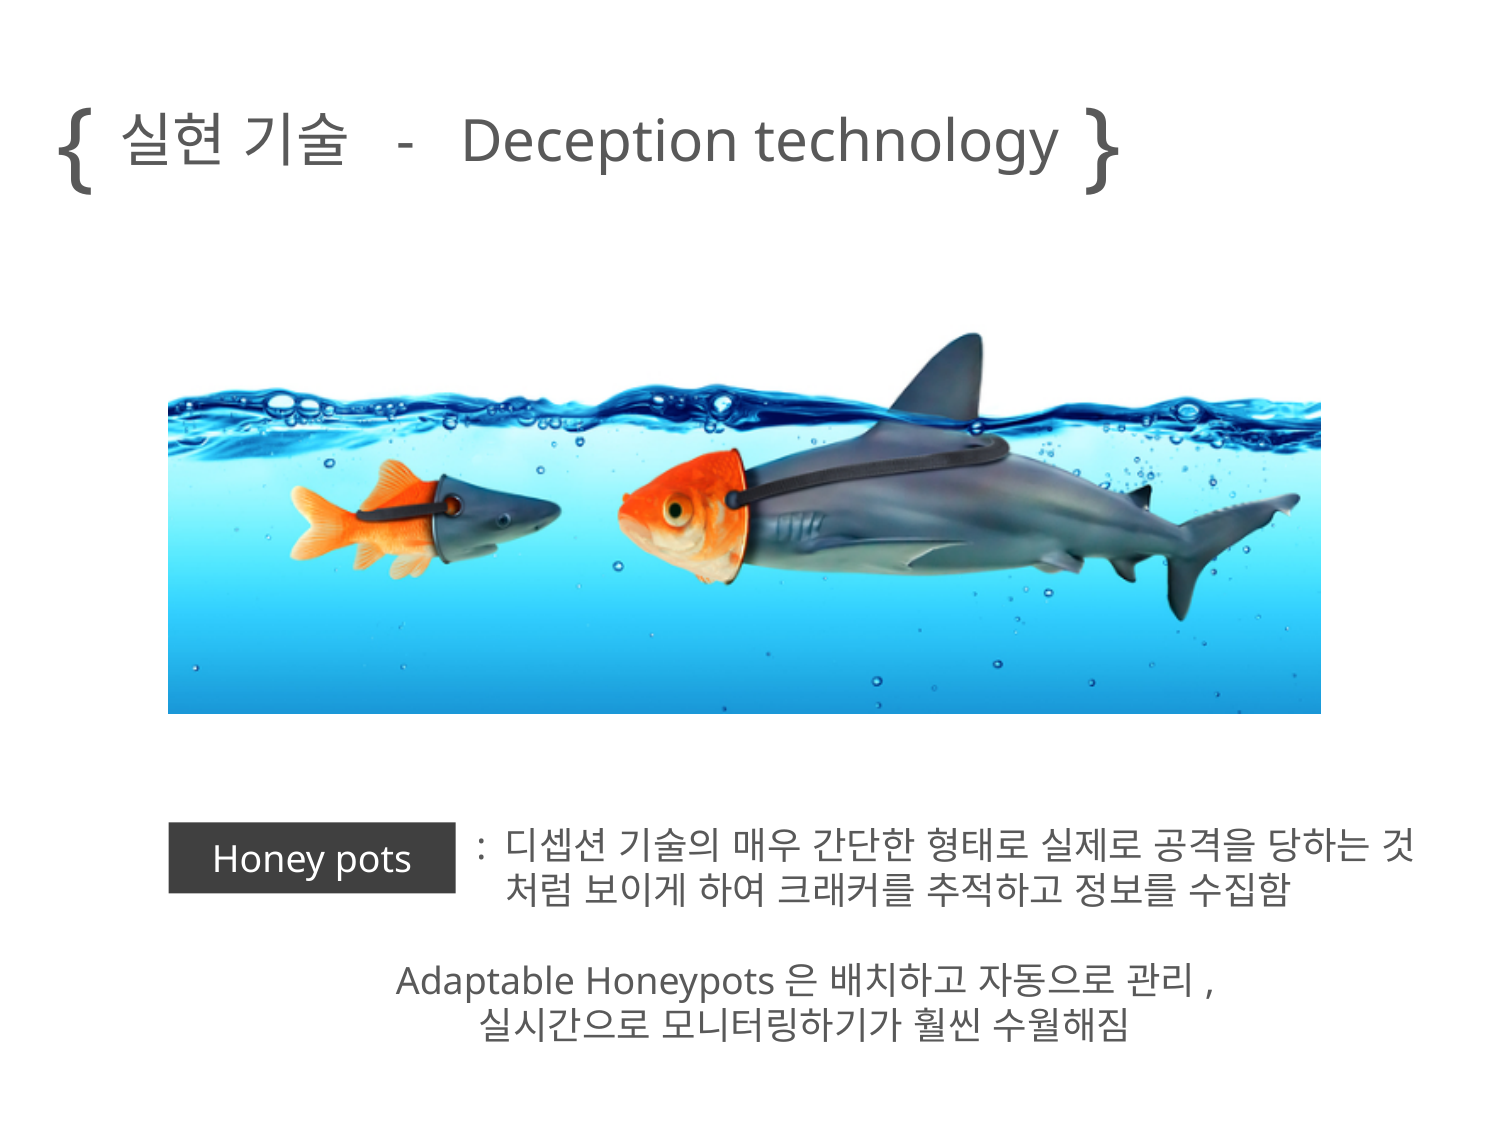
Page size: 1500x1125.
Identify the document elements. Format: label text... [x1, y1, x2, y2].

text_box 실현 기술 - Deception technology [87, 77, 1068, 199]
text_box { [41, 71, 87, 207]
text_box } [1068, 71, 1117, 207]
picture [168, 216, 1321, 714]
text_box Honey pots [167, 820, 458, 895]
text_box : 디셉션 기술의 매우 간단한 형태로 실제로 공격을 당하는 것 처럼 보이게 하여 크래커를 추적하고 정보를 수집함 Adaptable Honeypots은 배치하고 자동으로 관리, 실시간으로 모니터링하기가 훨씬 수월해짐 [170, 773, 1441, 1096]
